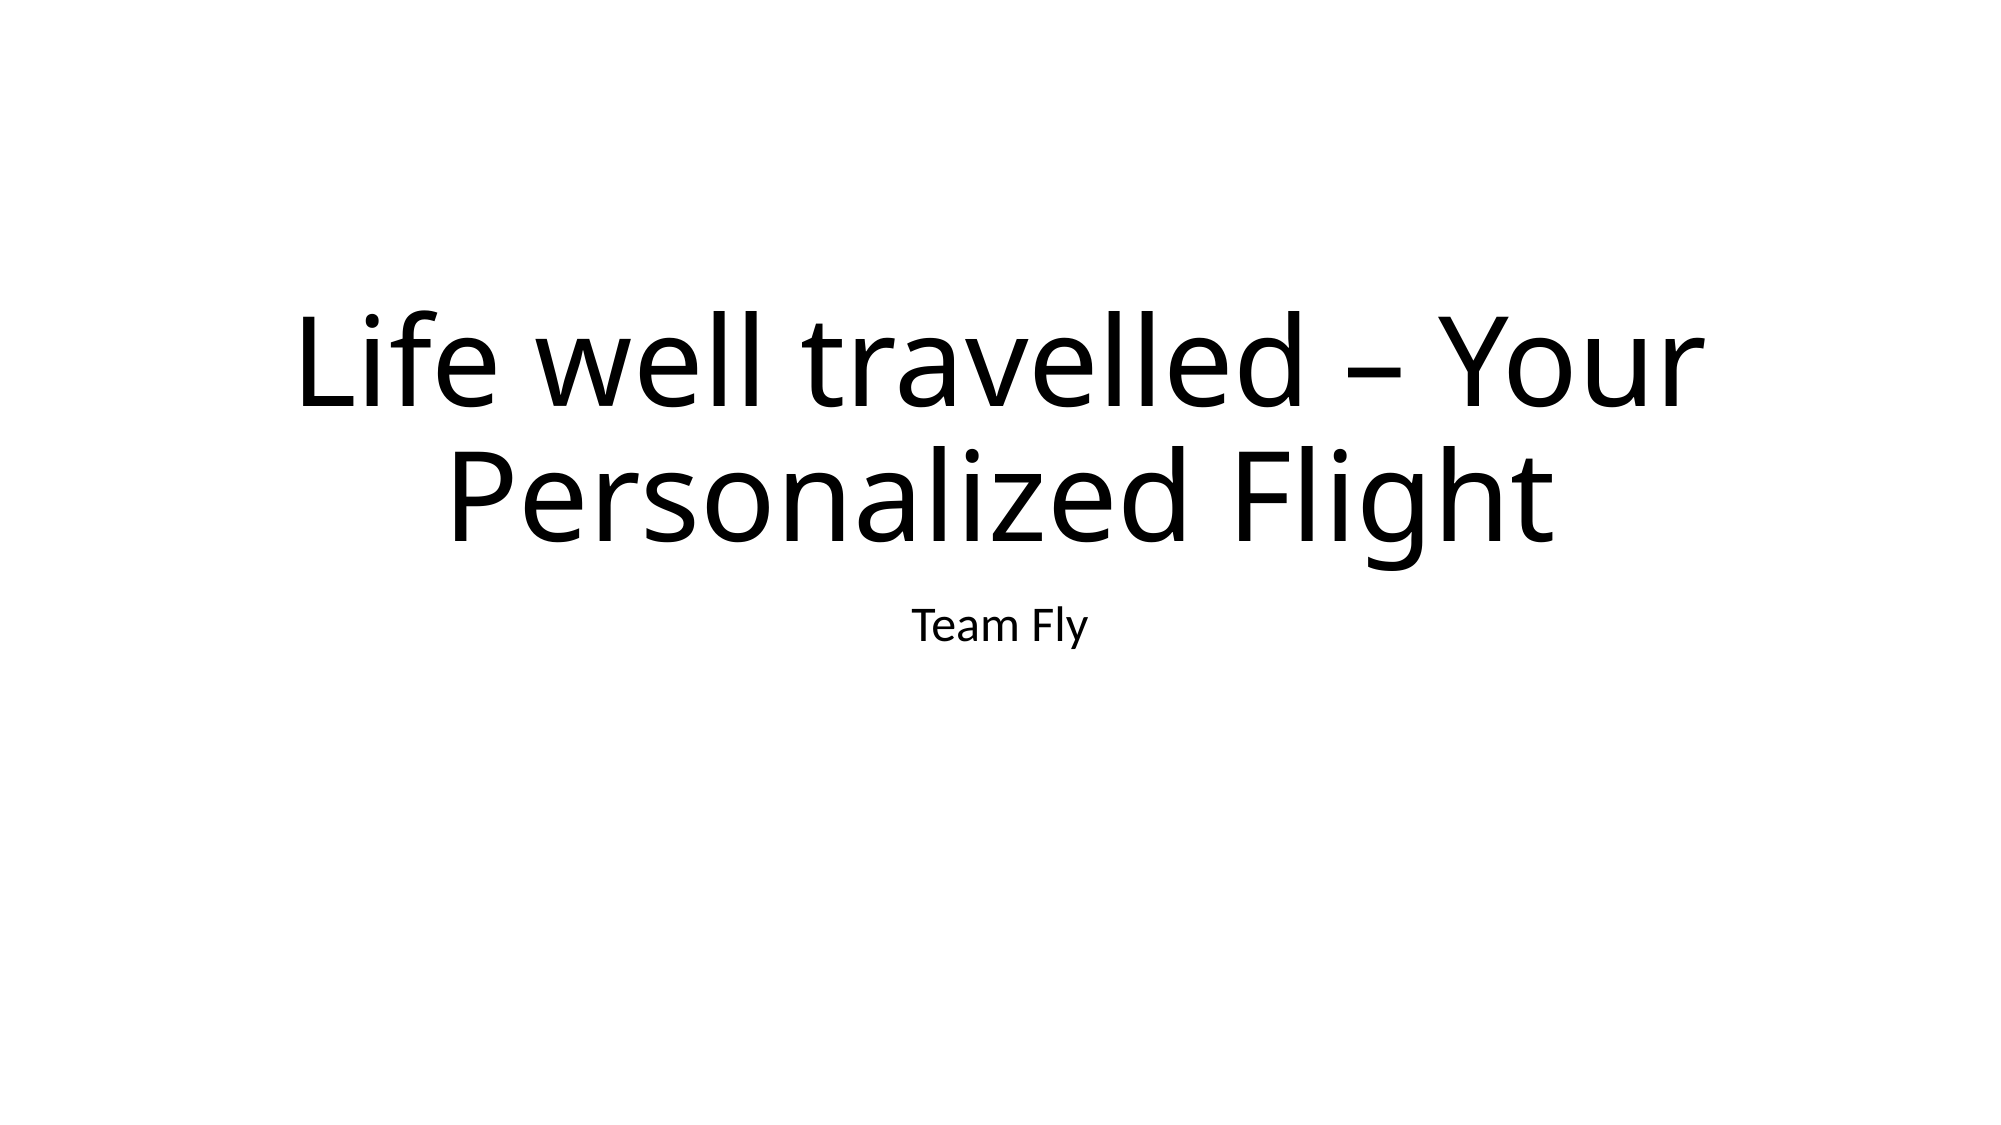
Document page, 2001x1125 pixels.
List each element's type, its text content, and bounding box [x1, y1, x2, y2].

subtitle Team Fly [249, 590, 1750, 863]
title Life well travelled – Your Personalized Flight [249, 184, 1750, 576]
